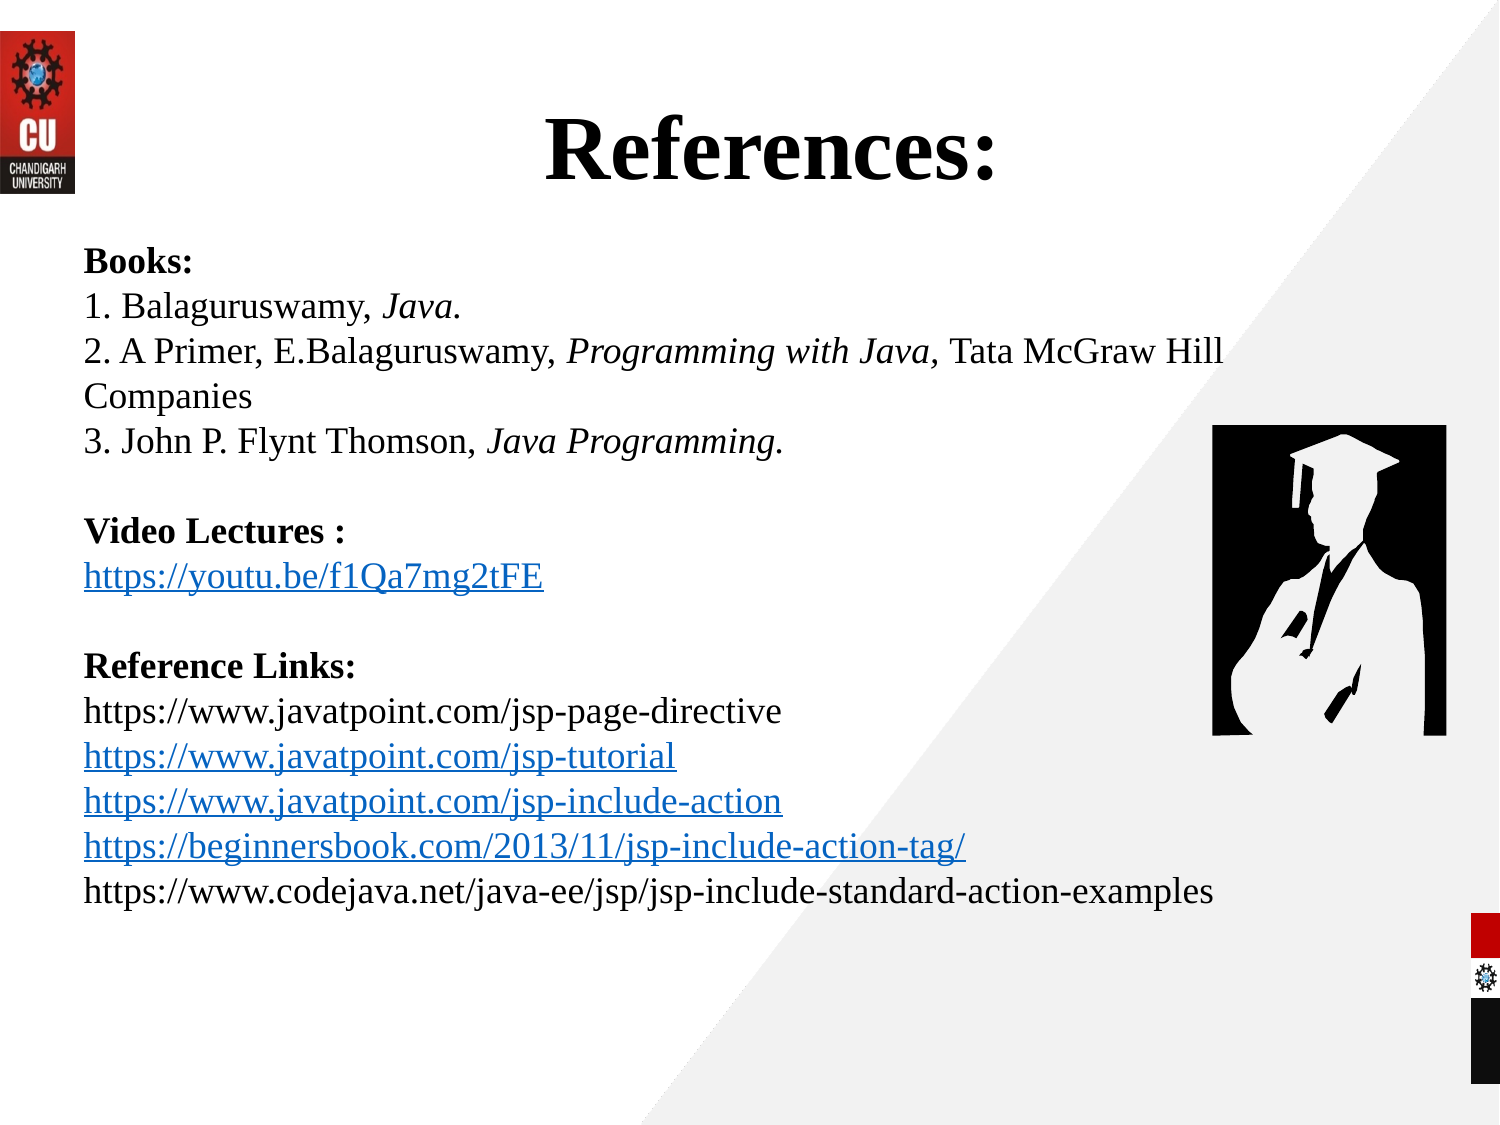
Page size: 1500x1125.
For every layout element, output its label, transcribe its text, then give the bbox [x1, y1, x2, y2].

title References: [137, 86, 1432, 214]
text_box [1212, 424, 1447, 736]
picture [0, 0, 1500, 1125]
text_box Books: 1. Balaguruswamy, Java. 2. A Primer, E.Balaguruswamy, Programming with Java, Tata McGraw Hill Companies 3. John P. Flynt Thomson, Java Programming. Video Lectures : https://youtu.be/f1Qa7mg2tFE Reference Links: https://www.javatpoint.com/jsp-page-directive https://www.javatpoint.com/jsp-tutorial https://www.javatpoint.com/jsp-include-action https://beginnersbook.com/2013/11/jsp-include-action-tag/ https://www.codejava.net/java-ee/jsp/jsp-include-standard-action-examples [69, 228, 1263, 1008]
